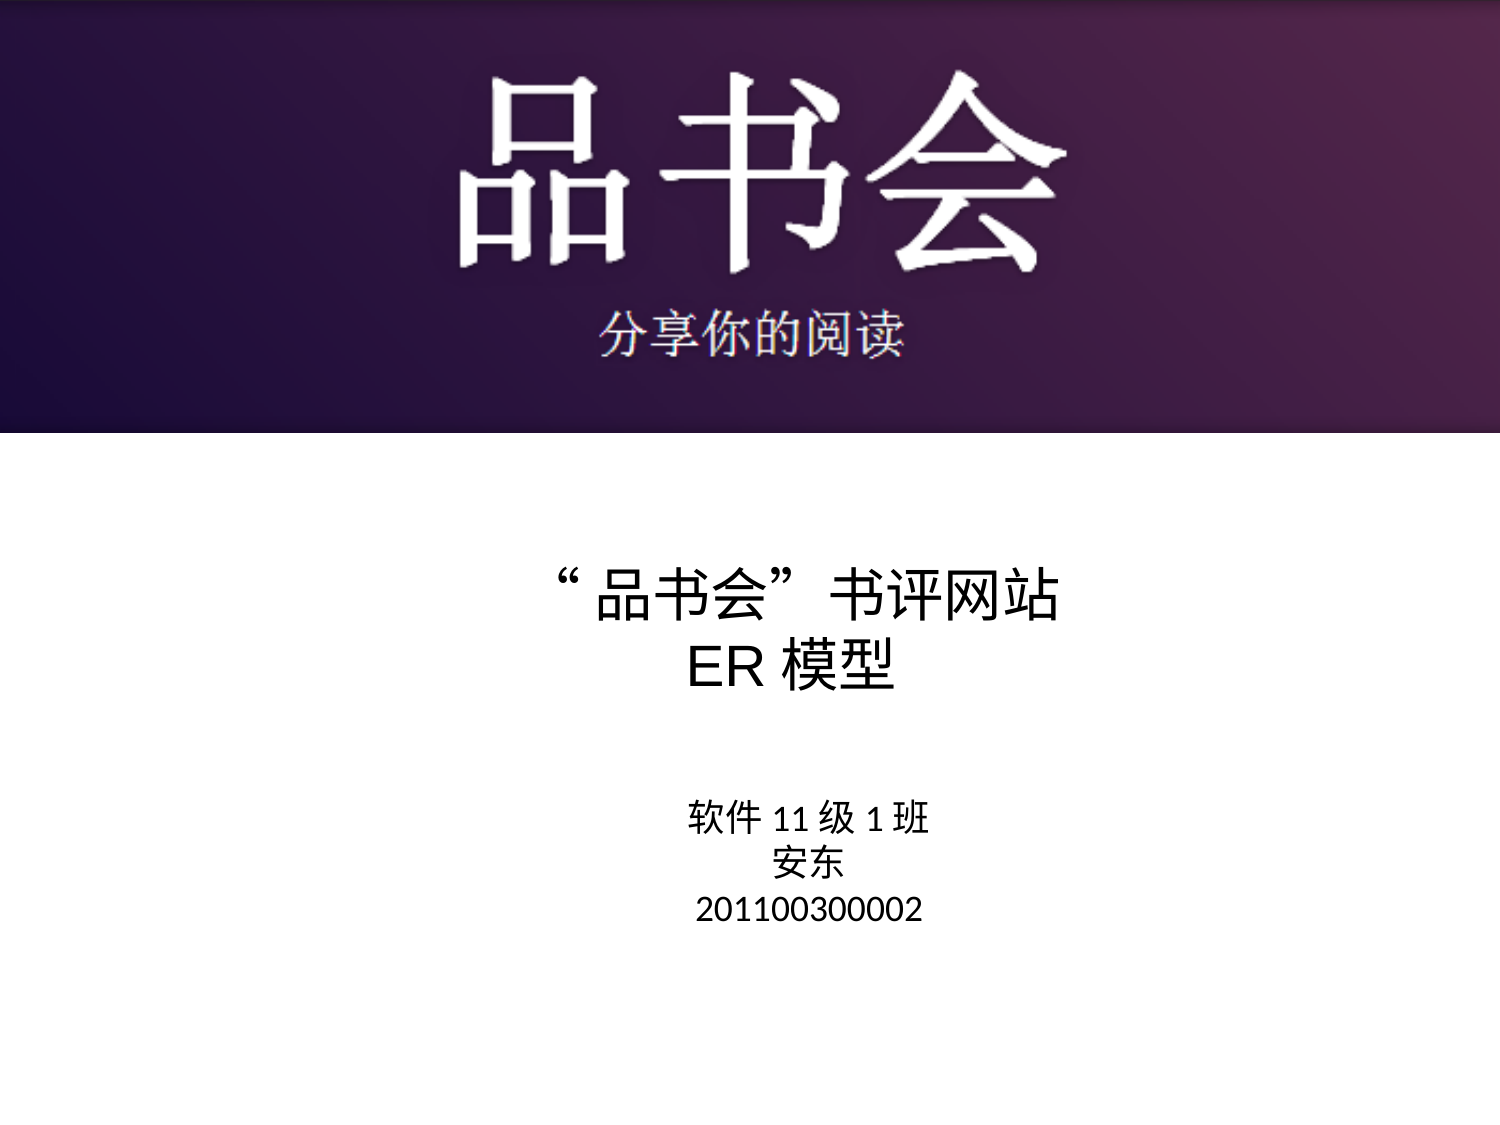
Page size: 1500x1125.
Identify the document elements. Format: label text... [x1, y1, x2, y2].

picture [0, 0, 1500, 433]
text_box 软件11级1班 安东 201100300002 [395, 786, 1223, 937]
text_box “品书会”书评网站 ER模型 [360, 550, 1223, 706]
